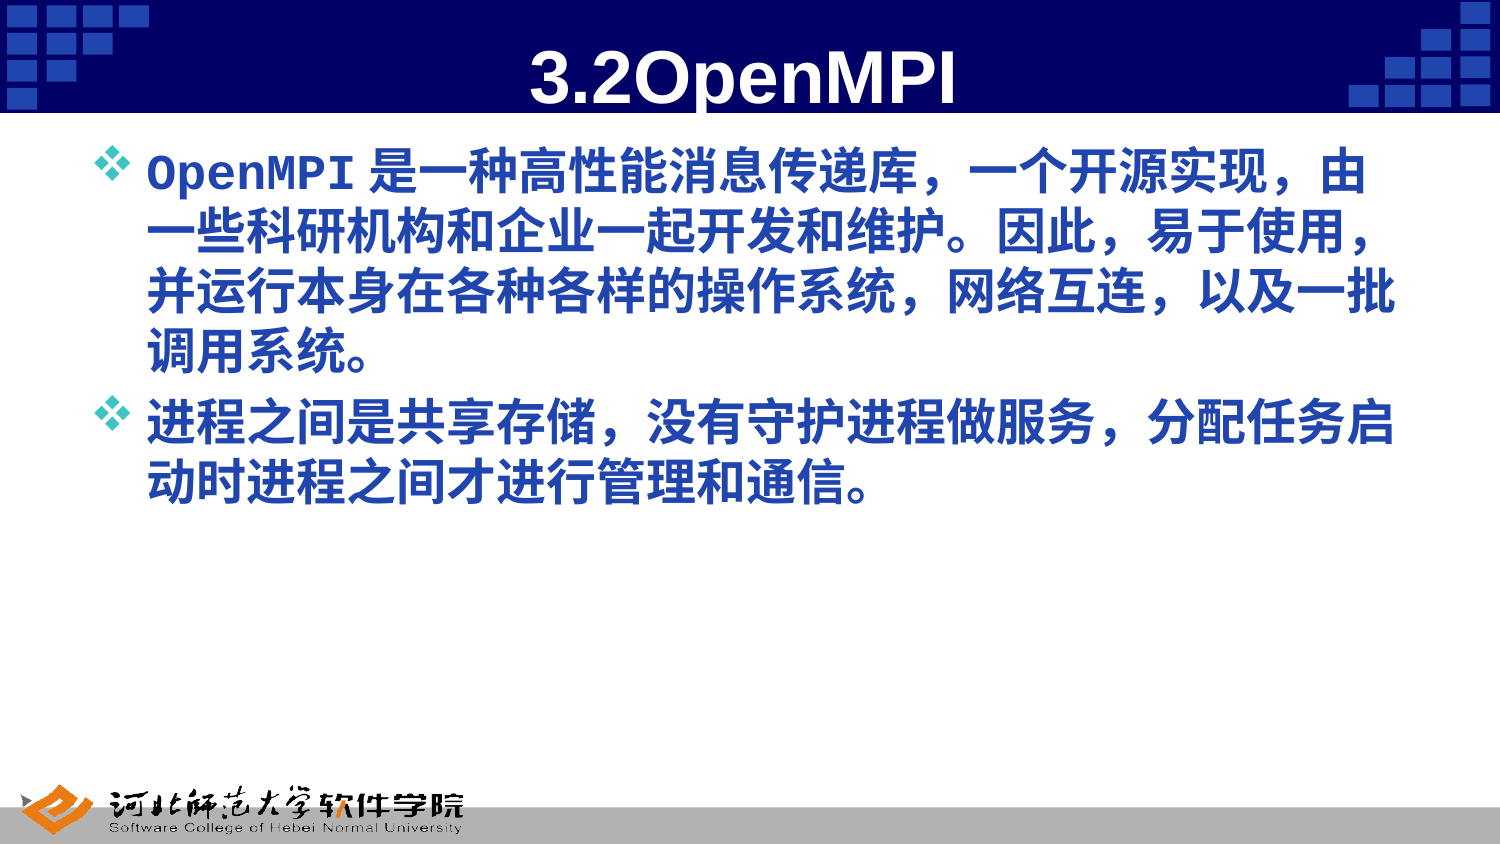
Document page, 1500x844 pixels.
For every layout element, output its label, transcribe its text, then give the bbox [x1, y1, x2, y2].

title 3.2OpenMPI [137, 39, 1350, 109]
list OpenMPI是一种高性能消息传递库，一个开源实现，由一些科研机构和企业一起开发和维护。因此，易于使用，并运行本身在各种各样的操作系统，网络互连，以及一批调用系统。 进程之间是共享存储，没有守护进程做服务，分配任务启动时进程之间才进行管理和通信。 [75, 132, 1425, 779]
picture [0, 776, 481, 844]
